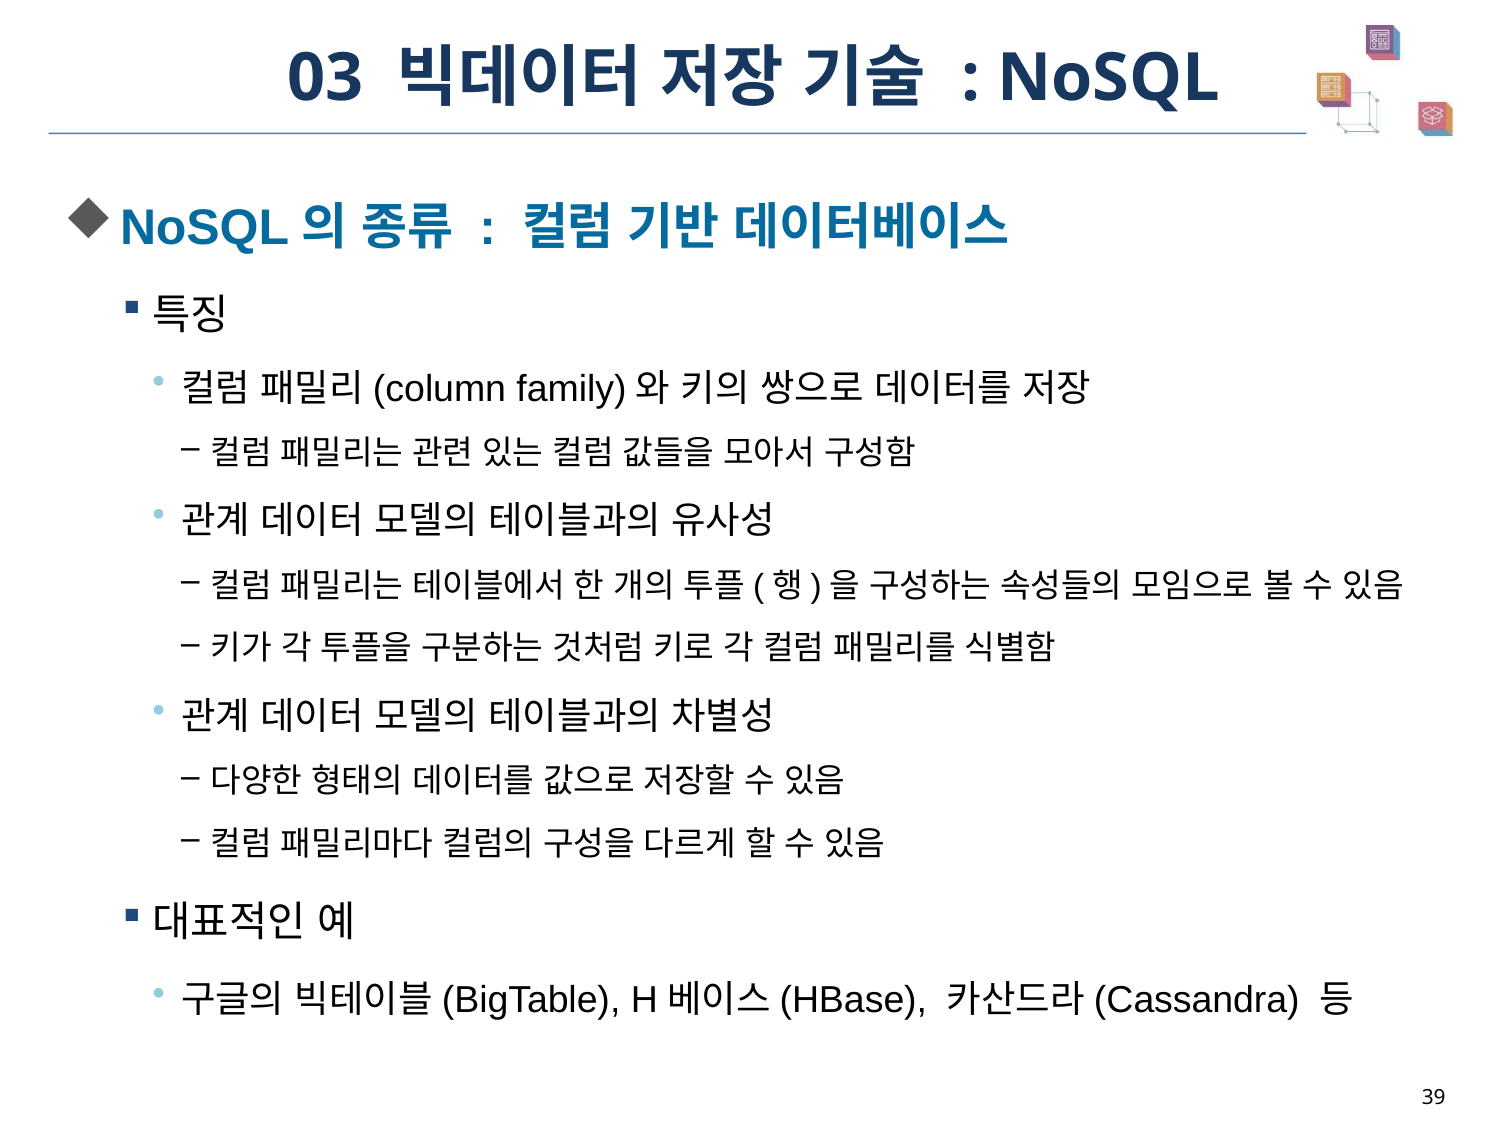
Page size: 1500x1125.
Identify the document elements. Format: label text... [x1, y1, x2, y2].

title 03 빅데이터 저장 기술 : NoSQL [48, 25, 1459, 123]
picture [1316, 123, 1453, 138]
list NoSQL의 종류 : 컬럼 기반 데이터베이스 특징 컬럼 패밀리(column family)와 키의 쌍으로 데이터를 저장 컬럼 패밀리는 관련 있는 컬럼 값들을 모아서 구성함 관계 데이터 모델의 테이블과의 유사성 컬럼 패밀리는 테이블에서 한 개의 투플(행)을 구성하는 속성들의 모임으로 볼 수 있음 키가 각 투플을 구분하는 것처럼 키로 각 컬럼 패밀리를 식별함 관계 데이터 모델의 테이블과의 차별성 다양한 형태의 데이터를 값으로 저장할 수 있음 컬럼 패밀리마다 컬럼의 구성을 다르게 할 수 있음 대표적인 예 구글의 빅테이블(BigTable), H베이스(HBase), 카산드라(Cassandra) 등 [48, 187, 1500, 1097]
